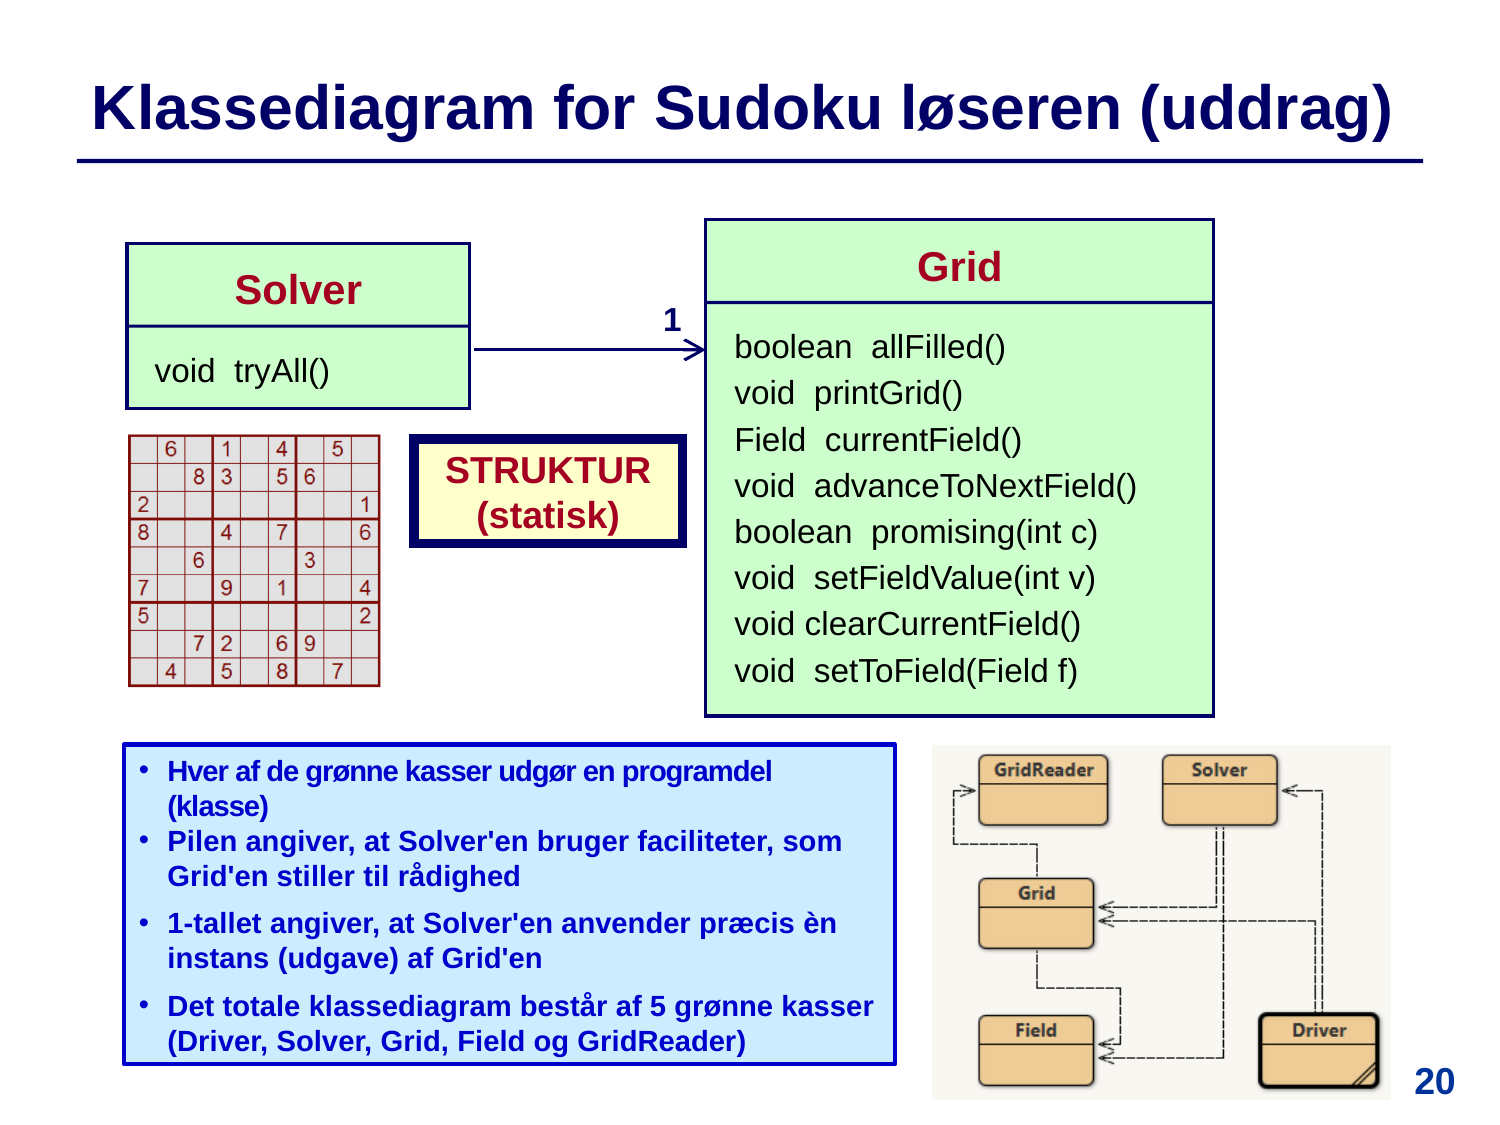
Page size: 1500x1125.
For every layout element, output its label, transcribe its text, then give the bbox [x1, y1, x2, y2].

picture [932, 745, 1391, 1101]
text_box Solver [150, 255, 446, 321]
text_box STRUKTUR (statisk) [414, 438, 683, 544]
text_box [705, 219, 1214, 302]
text_box [705, 303, 1214, 716]
picture [123, 429, 388, 694]
text_box [127, 327, 470, 409]
text_box 1 [648, 290, 697, 346]
text_box [127, 243, 470, 326]
text_box void tryAll() [139, 341, 346, 397]
slide_number 20 [1399, 1050, 1500, 1125]
title Klassediagram for Sudoku løseren (uddrag) [76, 54, 1500, 155]
text_box boolean allFilled() void printGrid() Field currentField() void advanceToNextField() boolean promising(int c) void setFieldValue(int v) void clearCurrentField() void setToField(Field f) [719, 318, 1154, 696]
text_box Grid [812, 231, 1108, 297]
text_box Hver af de grønne kasser udgør en programdel (klasse) Pilen angiver, at Solver'en bruger faciliteter, som Grid'en stiller til rådighed 1-tallet angiver, at Solver'en anvender præcis èn instans (udgave) af Grid'en Det totale klassediagram består af 5 grønne kasser (Driver, Solver, Grid, Field og GridReader) [123, 744, 895, 1065]
